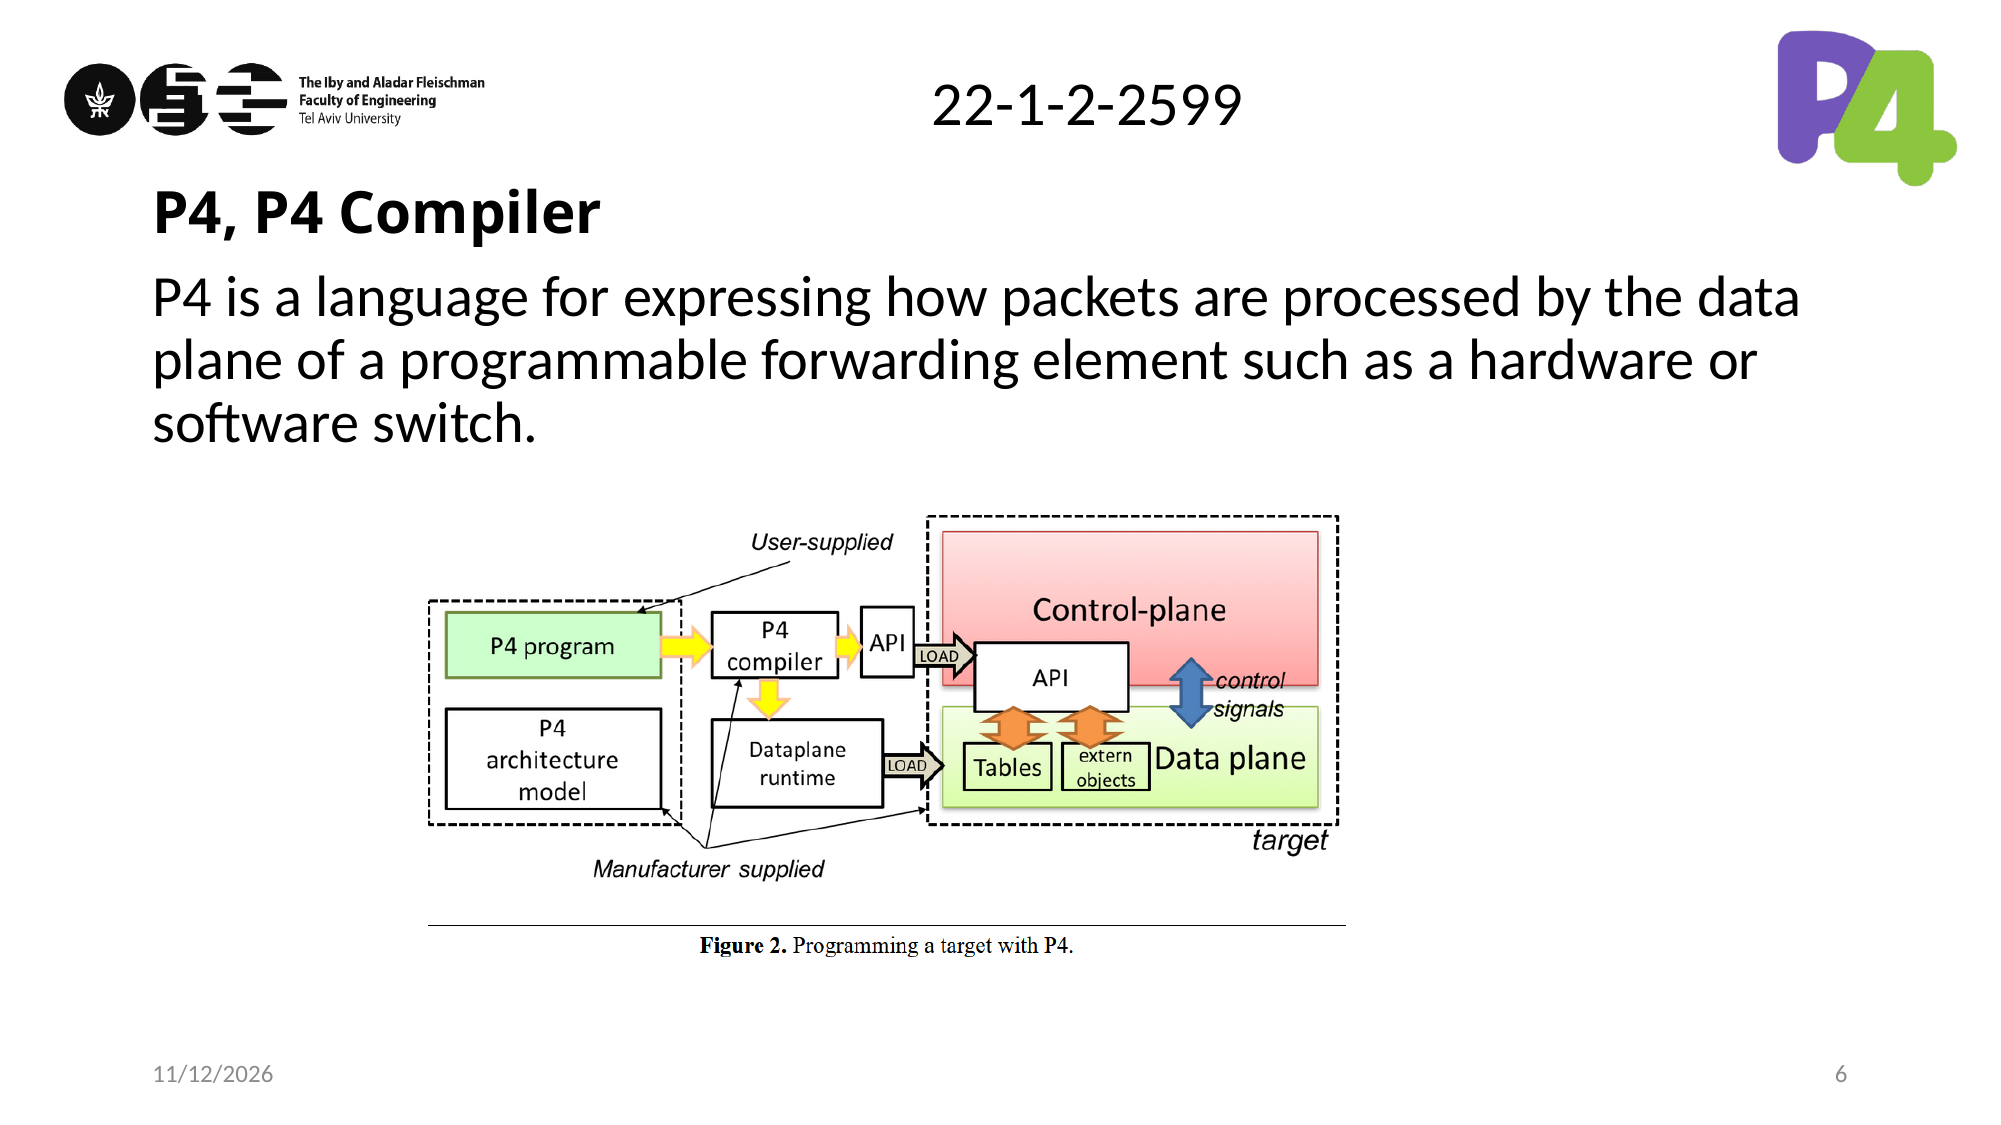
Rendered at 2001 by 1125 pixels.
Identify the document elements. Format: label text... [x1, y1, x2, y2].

picture [43, 44, 524, 155]
picture [1745, 0, 1979, 229]
slide_number 6 [1412, 1042, 1863, 1103]
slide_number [137, 1042, 588, 1103]
title 22-1-2-2599 [537, 58, 1638, 153]
picture [313, 488, 1477, 966]
list P4, P4 Compiler P4 is a language for expressing how packets are processed by the data plane of a programmable forwarding element such as a hardware or software switch. [137, 175, 1863, 1014]
